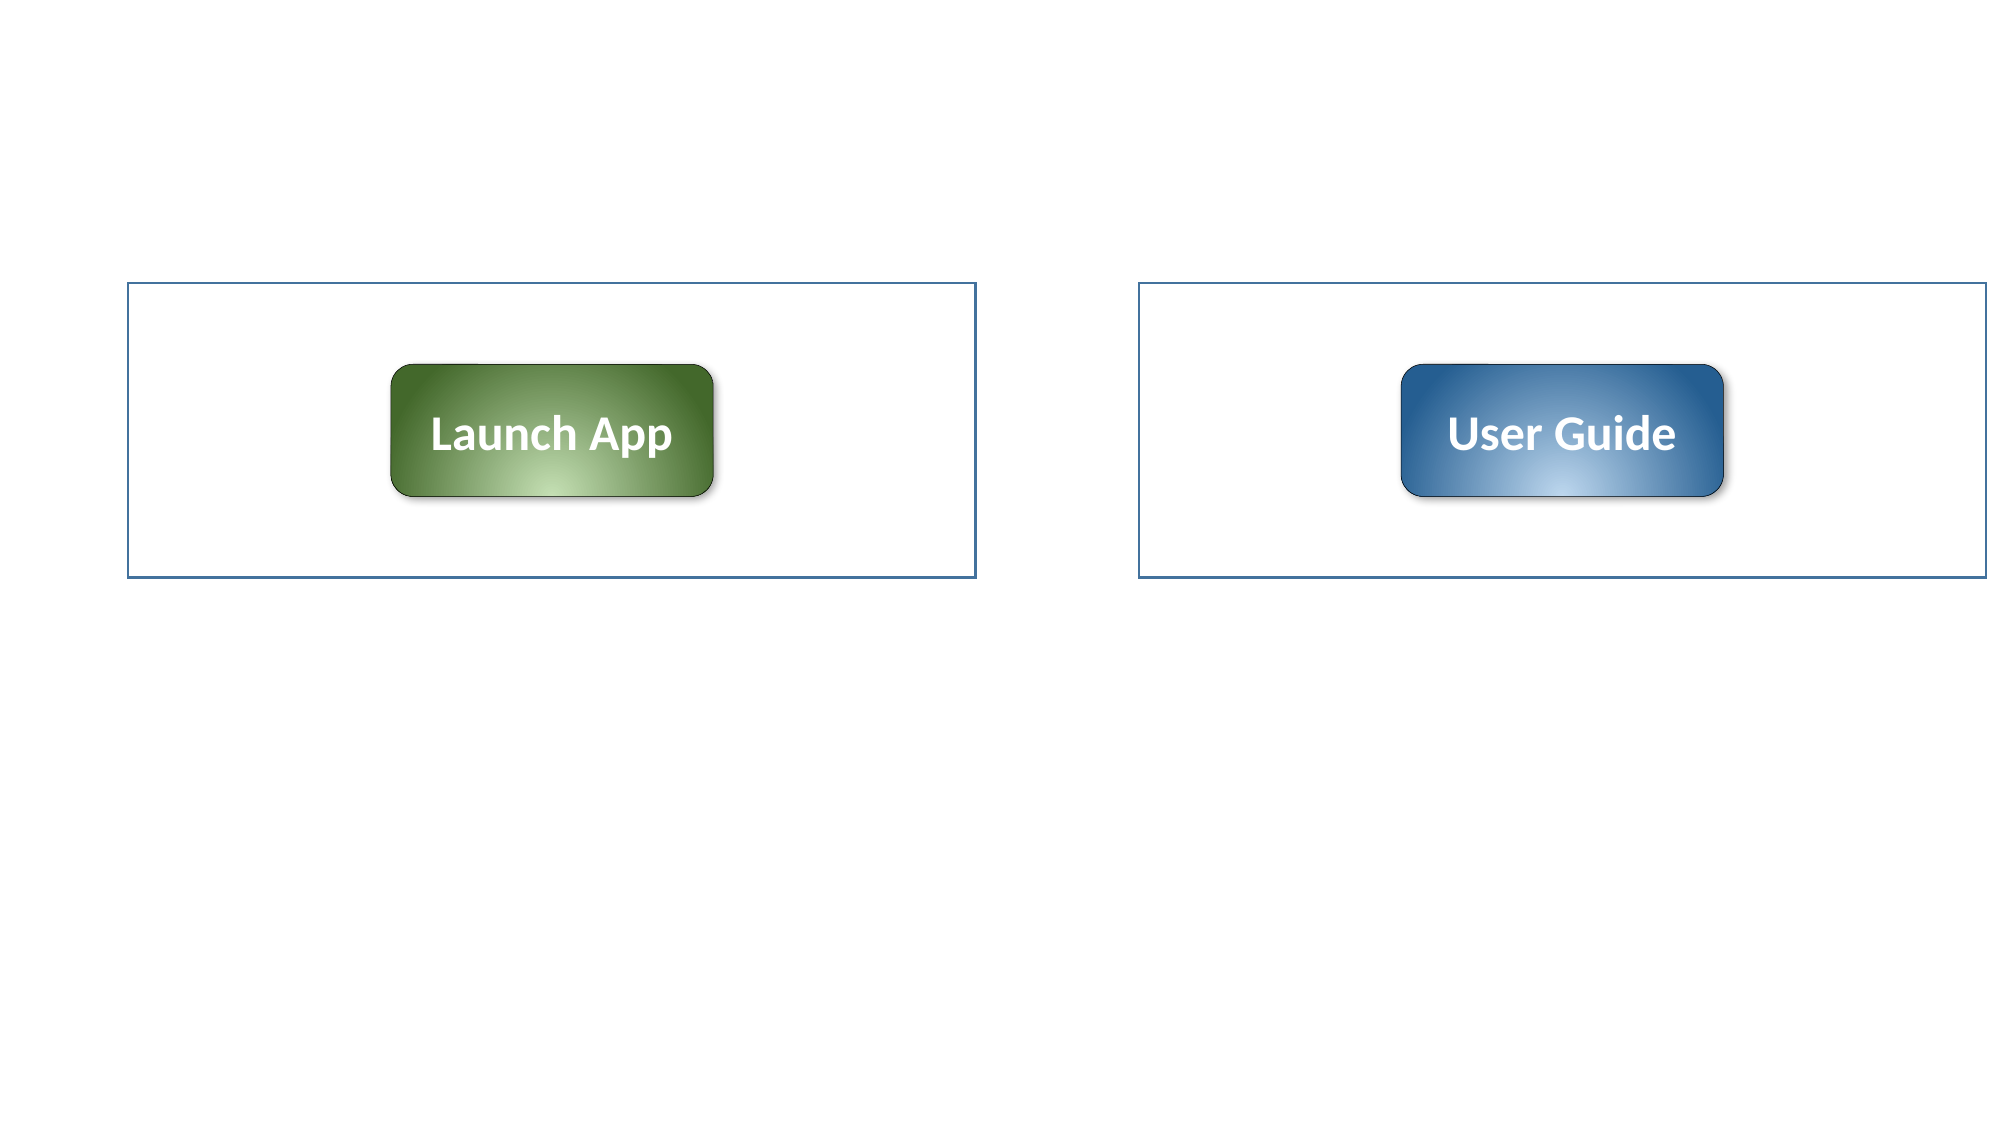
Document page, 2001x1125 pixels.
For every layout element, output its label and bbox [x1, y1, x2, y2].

text_box [127, 282, 977, 579]
text_box [1138, 282, 1987, 579]
